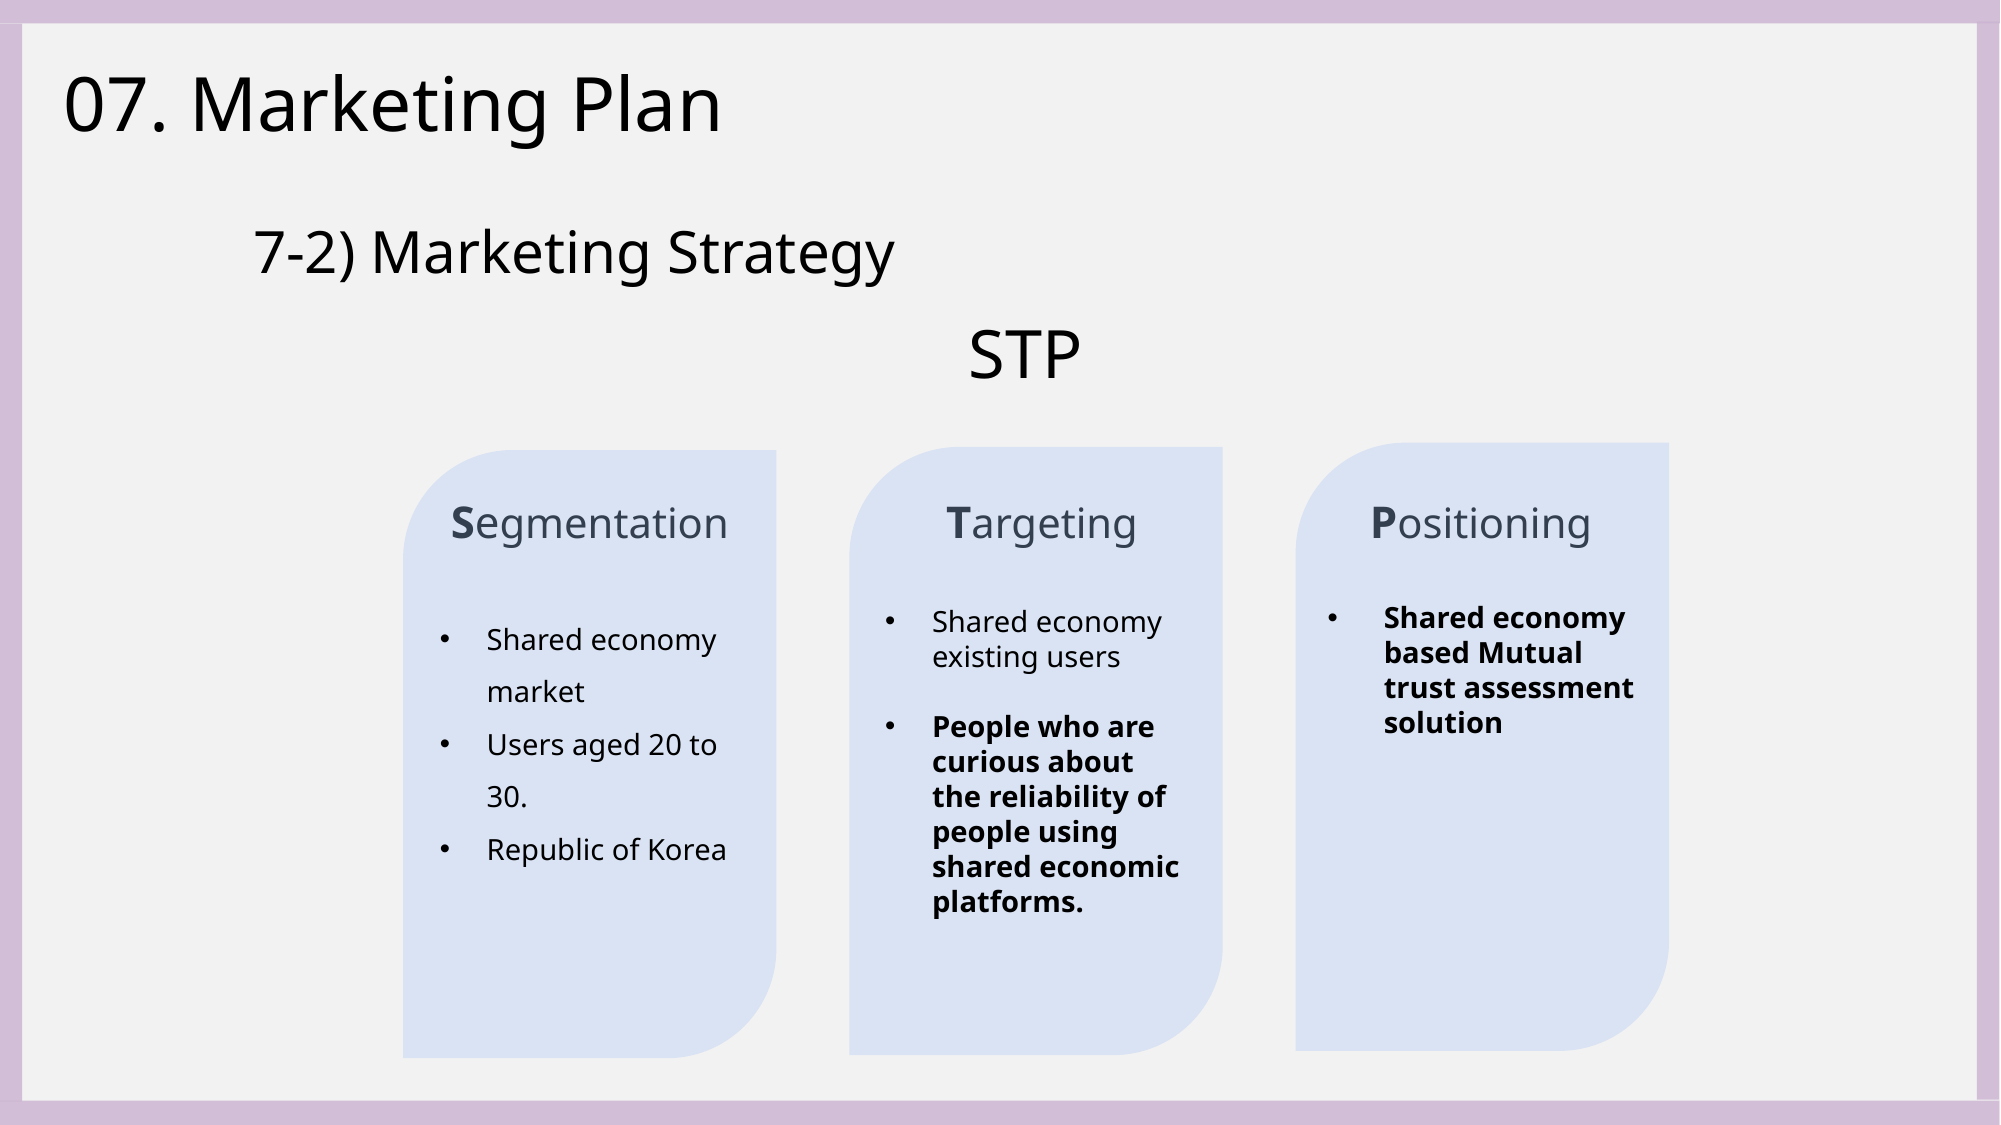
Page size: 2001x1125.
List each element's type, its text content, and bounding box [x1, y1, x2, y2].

text_box [0, 23, 23, 1103]
text_box STP [555, 304, 1497, 400]
text_box [0, 1100, 2000, 1125]
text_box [329, 442, 1669, 1059]
text_box 7-2) Marketing Strategy [238, 208, 1329, 293]
text_box [0, 0, 2000, 24]
text_box 07. Marketing Plan [48, 49, 1140, 154]
text_box [1976, 21, 2000, 1101]
